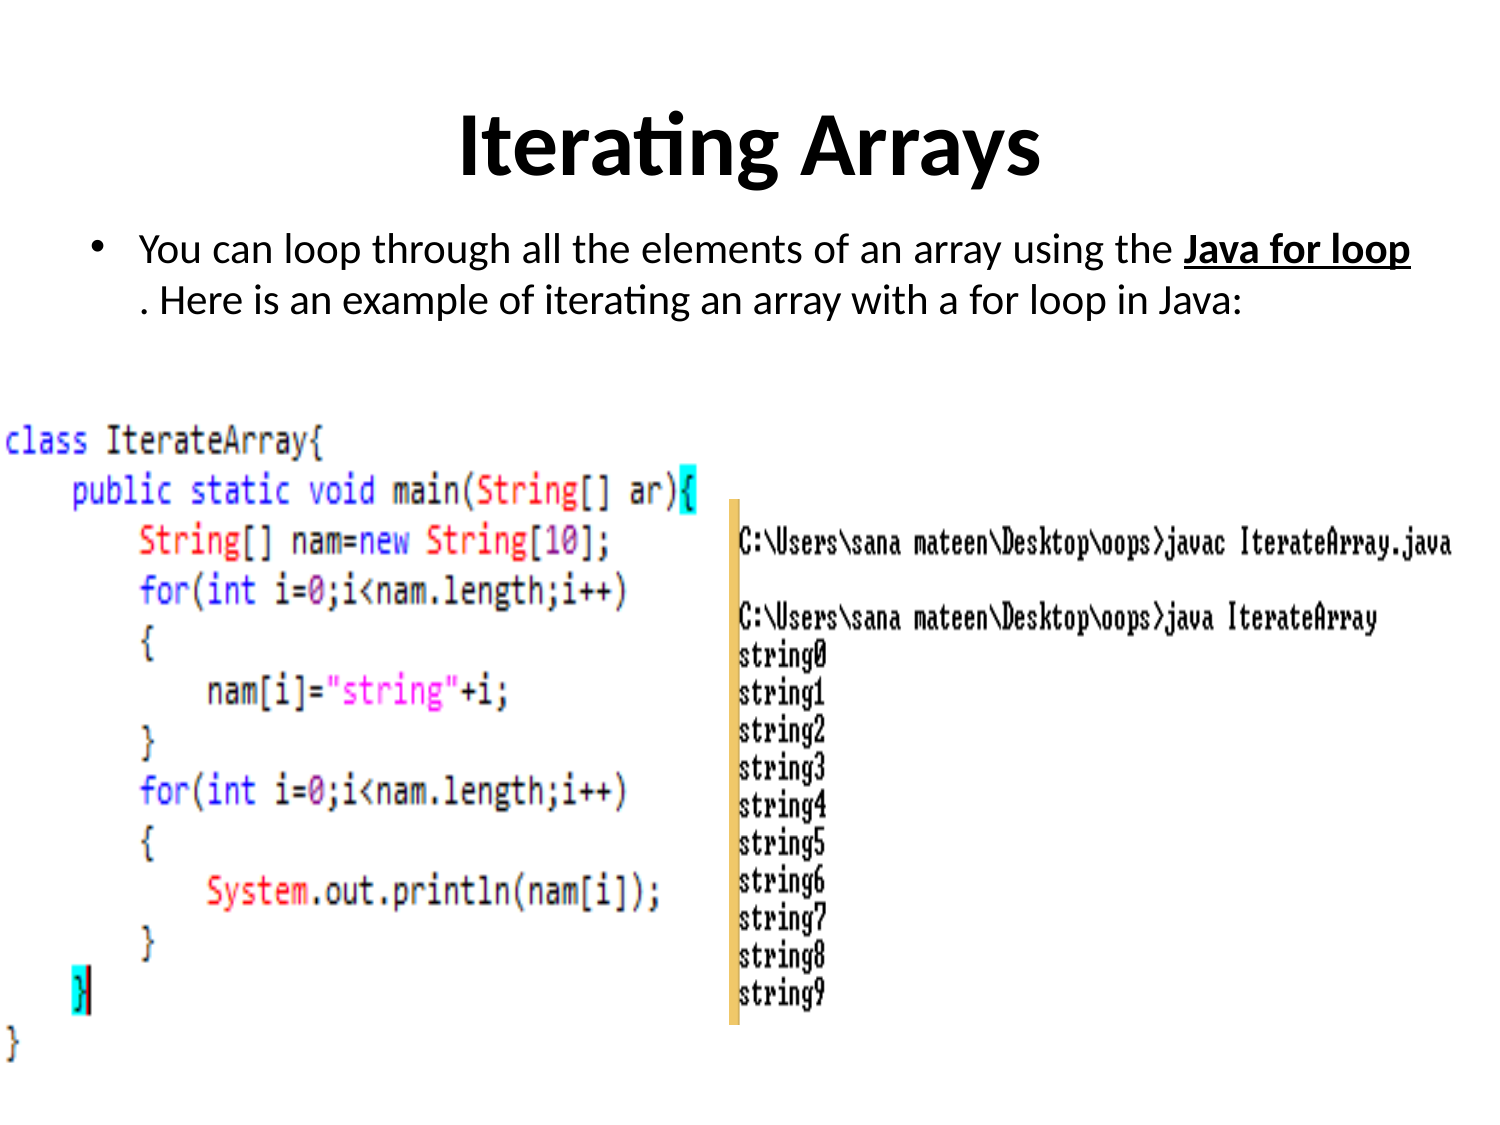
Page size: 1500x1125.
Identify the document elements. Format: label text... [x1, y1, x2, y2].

list You can loop through all the elements of an array using the Java for loop. Here is an example of iterating an array with a for loop in Java: [75, 212, 1425, 375]
picture [0, 412, 1500, 1088]
title Iterating Arrays [75, 45, 1425, 212]
